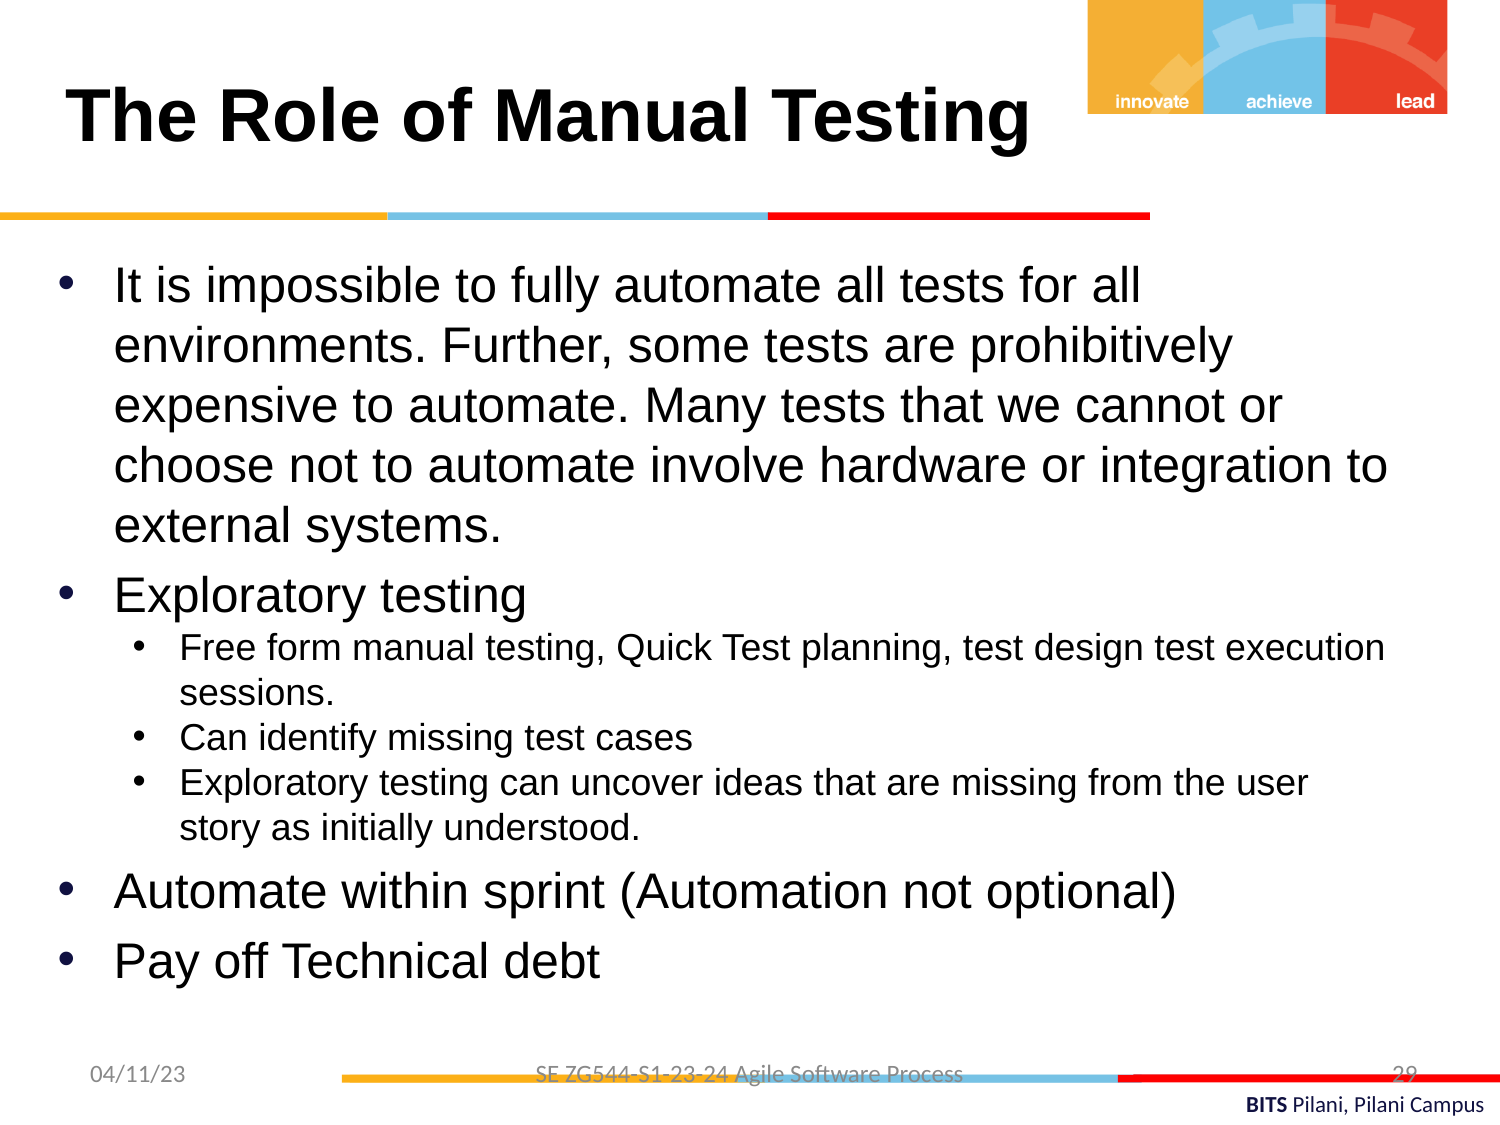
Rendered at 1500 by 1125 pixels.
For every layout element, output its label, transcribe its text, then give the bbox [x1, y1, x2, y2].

text_box The Role of Manual Testing [57, 24, 1080, 213]
list It is impossible to fully automate all tests for all environments. Further, some tests are prohibitively expensive to automate. Many tests that we cannot or choose not to automate involve hardware or integration to external systems. Exploratory testing Free form manual testing, Quick Test planning, test design test execution sessions. Can identify missing test cases Exploratory testing can uncover ideas that are missing from the user story as initially understood. Automate within sprint (Automation not optional) Pay off Technical debt [49, 244, 1401, 1051]
text_box 04/11/23 [82, 1050, 418, 1095]
picture [1087, 0, 1448, 114]
text_box SE ZG544-S1-23-24 Agile Software Process [519, 1050, 980, 1095]
slide_number 29 [1382, 1051, 1426, 1094]
